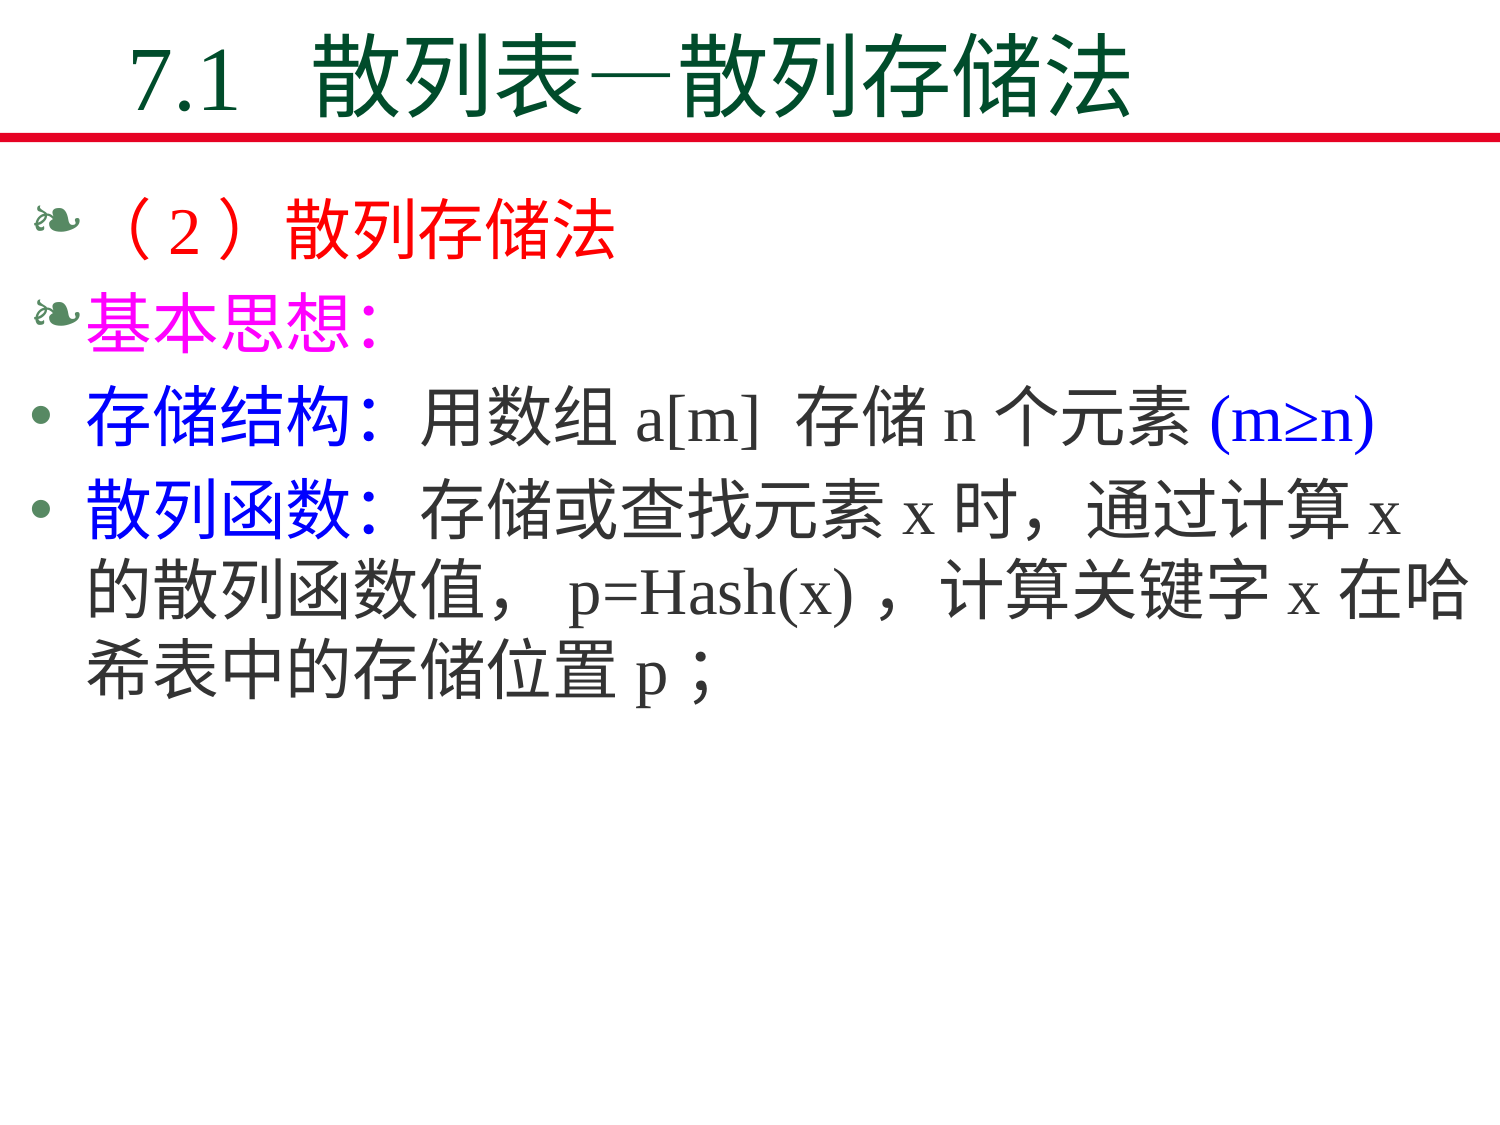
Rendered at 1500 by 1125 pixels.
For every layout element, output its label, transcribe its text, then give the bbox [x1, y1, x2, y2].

title 7.1 散列表—散列存储法 [112, 38, 1388, 137]
list （2）散列存储法 基本思想： 存储结构：用数组a[m] 存储n个元素(m≥n) 散列函数：存储或查找元素x时，通过计算x的散列函数值，p=Hash(x)，计算关键字x在哈希表中的存储位置p； [14, 180, 1489, 1001]
